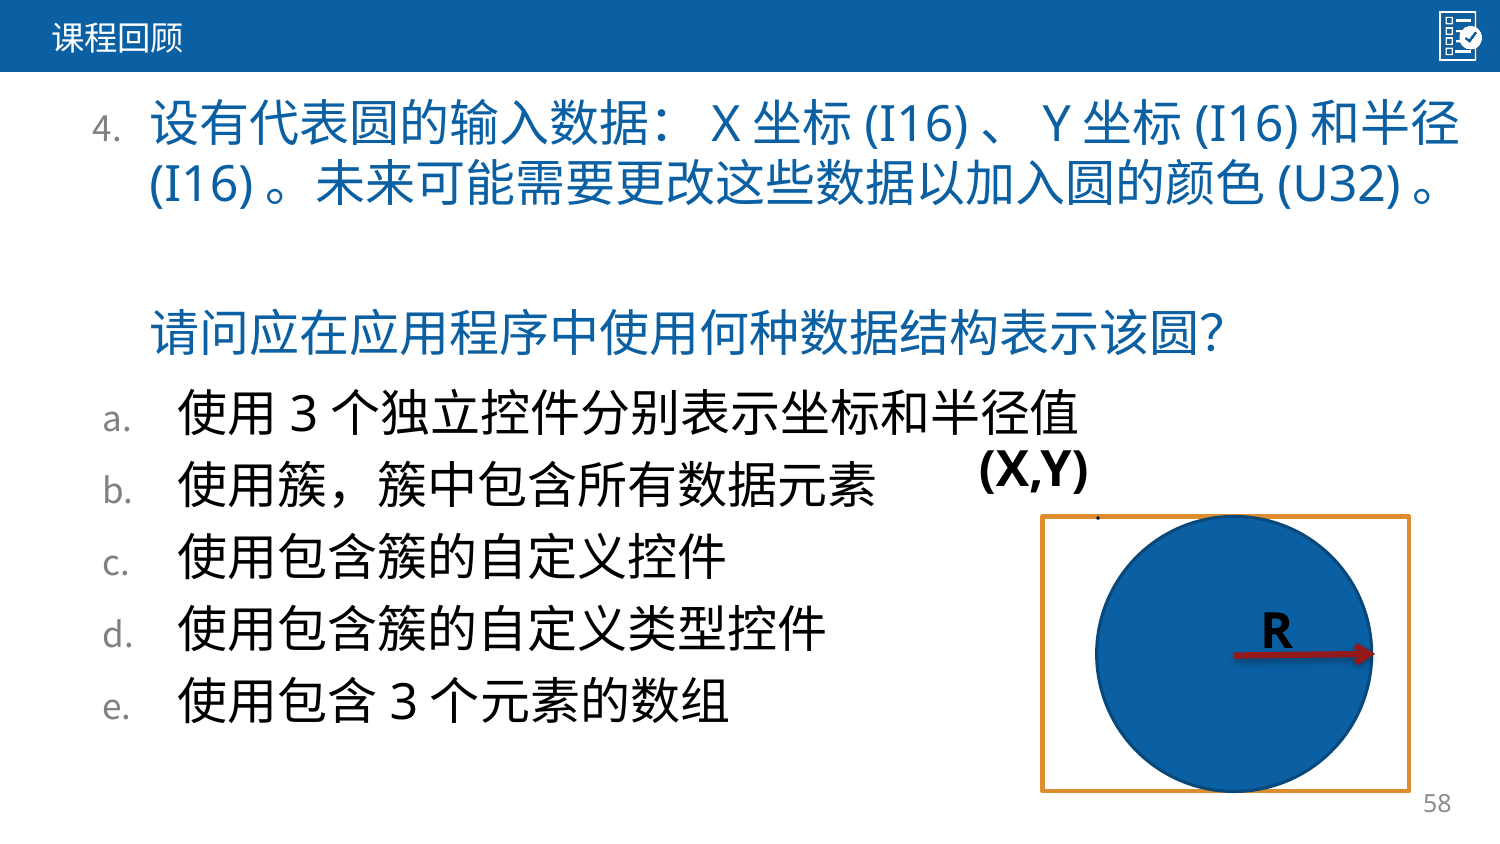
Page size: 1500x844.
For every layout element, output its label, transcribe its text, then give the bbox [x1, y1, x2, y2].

list 课程回顾 [35, 9, 1113, 63]
list 设有代表圆的输入数据：X坐标(I16)、Y坐标(I16)和半径(I16)。未来可能需要更改这些数据以加入圆的颜色(U32)。 请问应在应用程序中使用何种数据结构表示该圆？ [78, 84, 1483, 347]
picture [1439, 11, 1482, 61]
list 使用3个独立控件分别表示坐标和半径值 使用簇，簇中包含所有数据元素 使用包含簇的自定义控件 使用包含簇的自定义类型控件 使用包含3个元素的数组 [87, 373, 1363, 760]
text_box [971, 428, 1410, 792]
slide_number 58 [1400, 782, 1475, 828]
